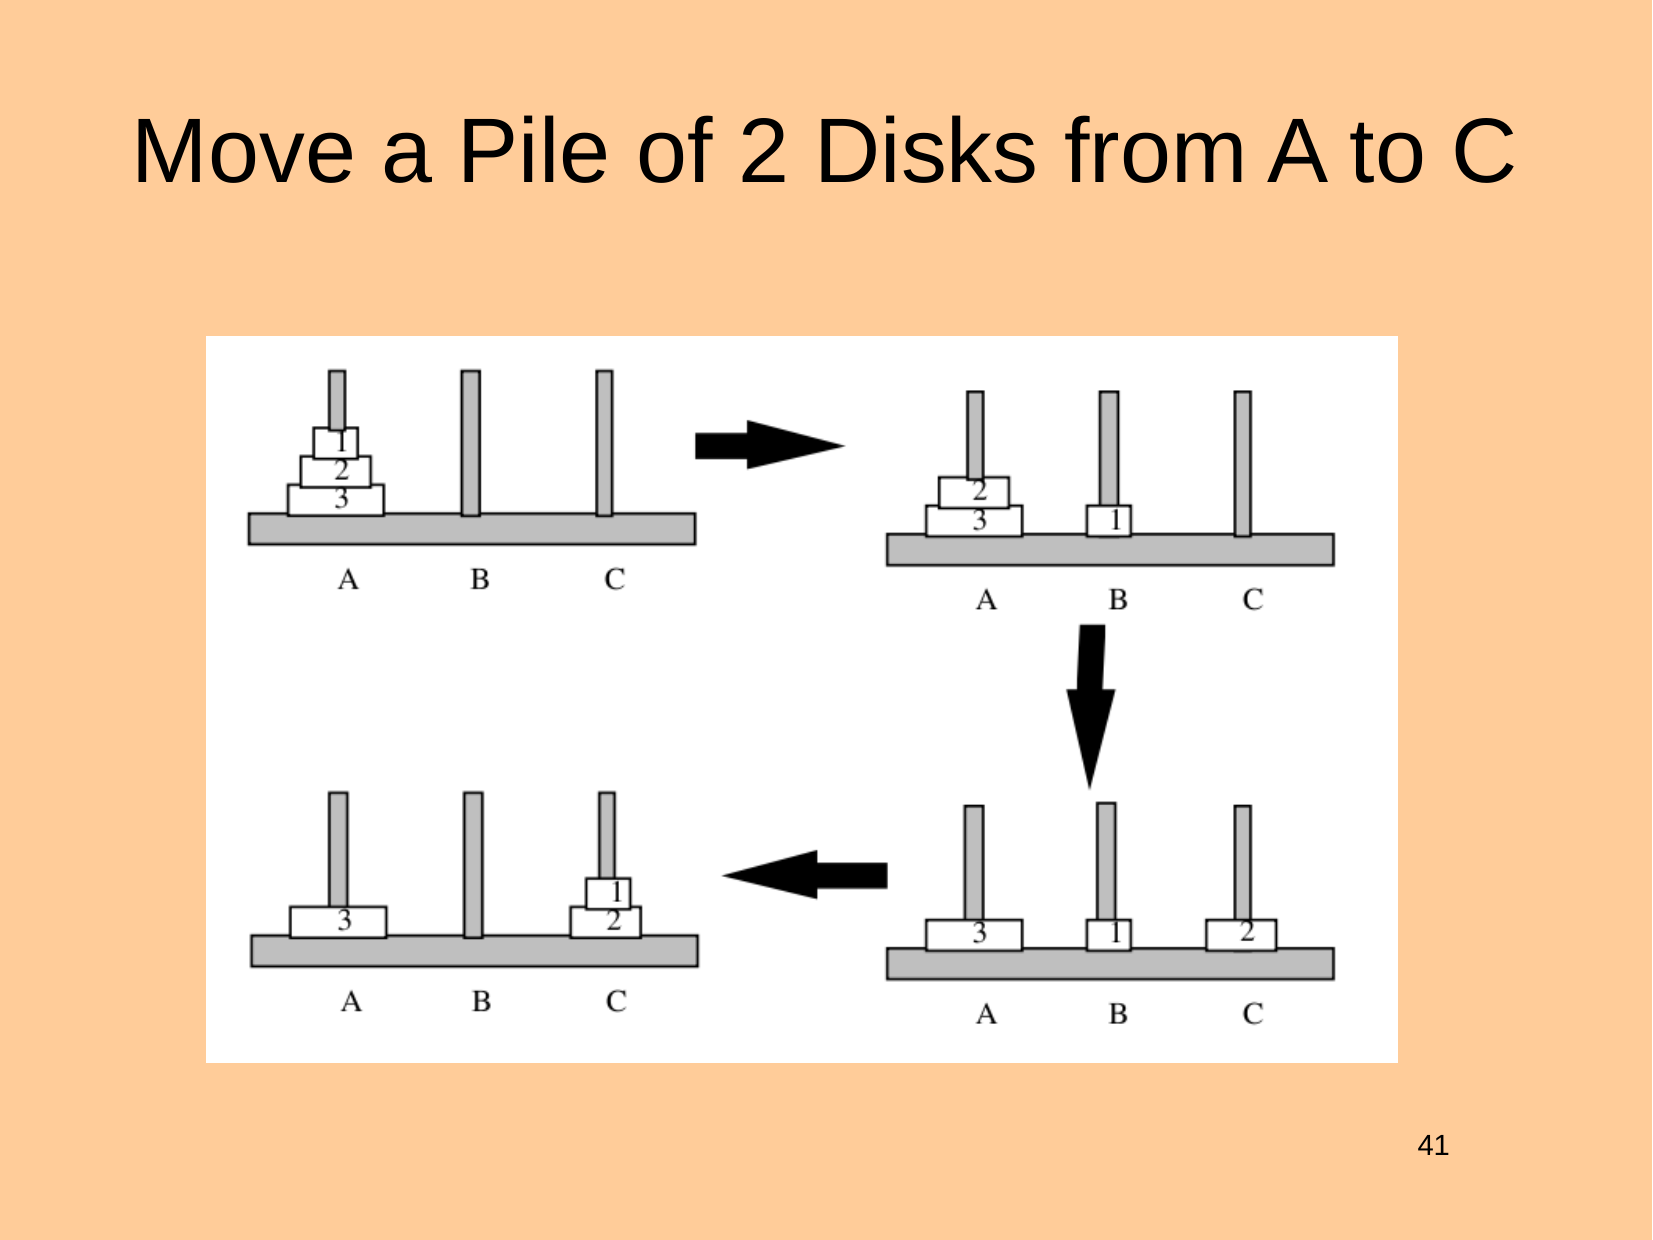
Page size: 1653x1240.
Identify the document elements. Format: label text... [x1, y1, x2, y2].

title Move a Pile of 2 Disks from A to C [82, 56, 1570, 248]
slide_number 41 [1416, 1129, 1568, 1173]
picture [206, 336, 1398, 1064]
